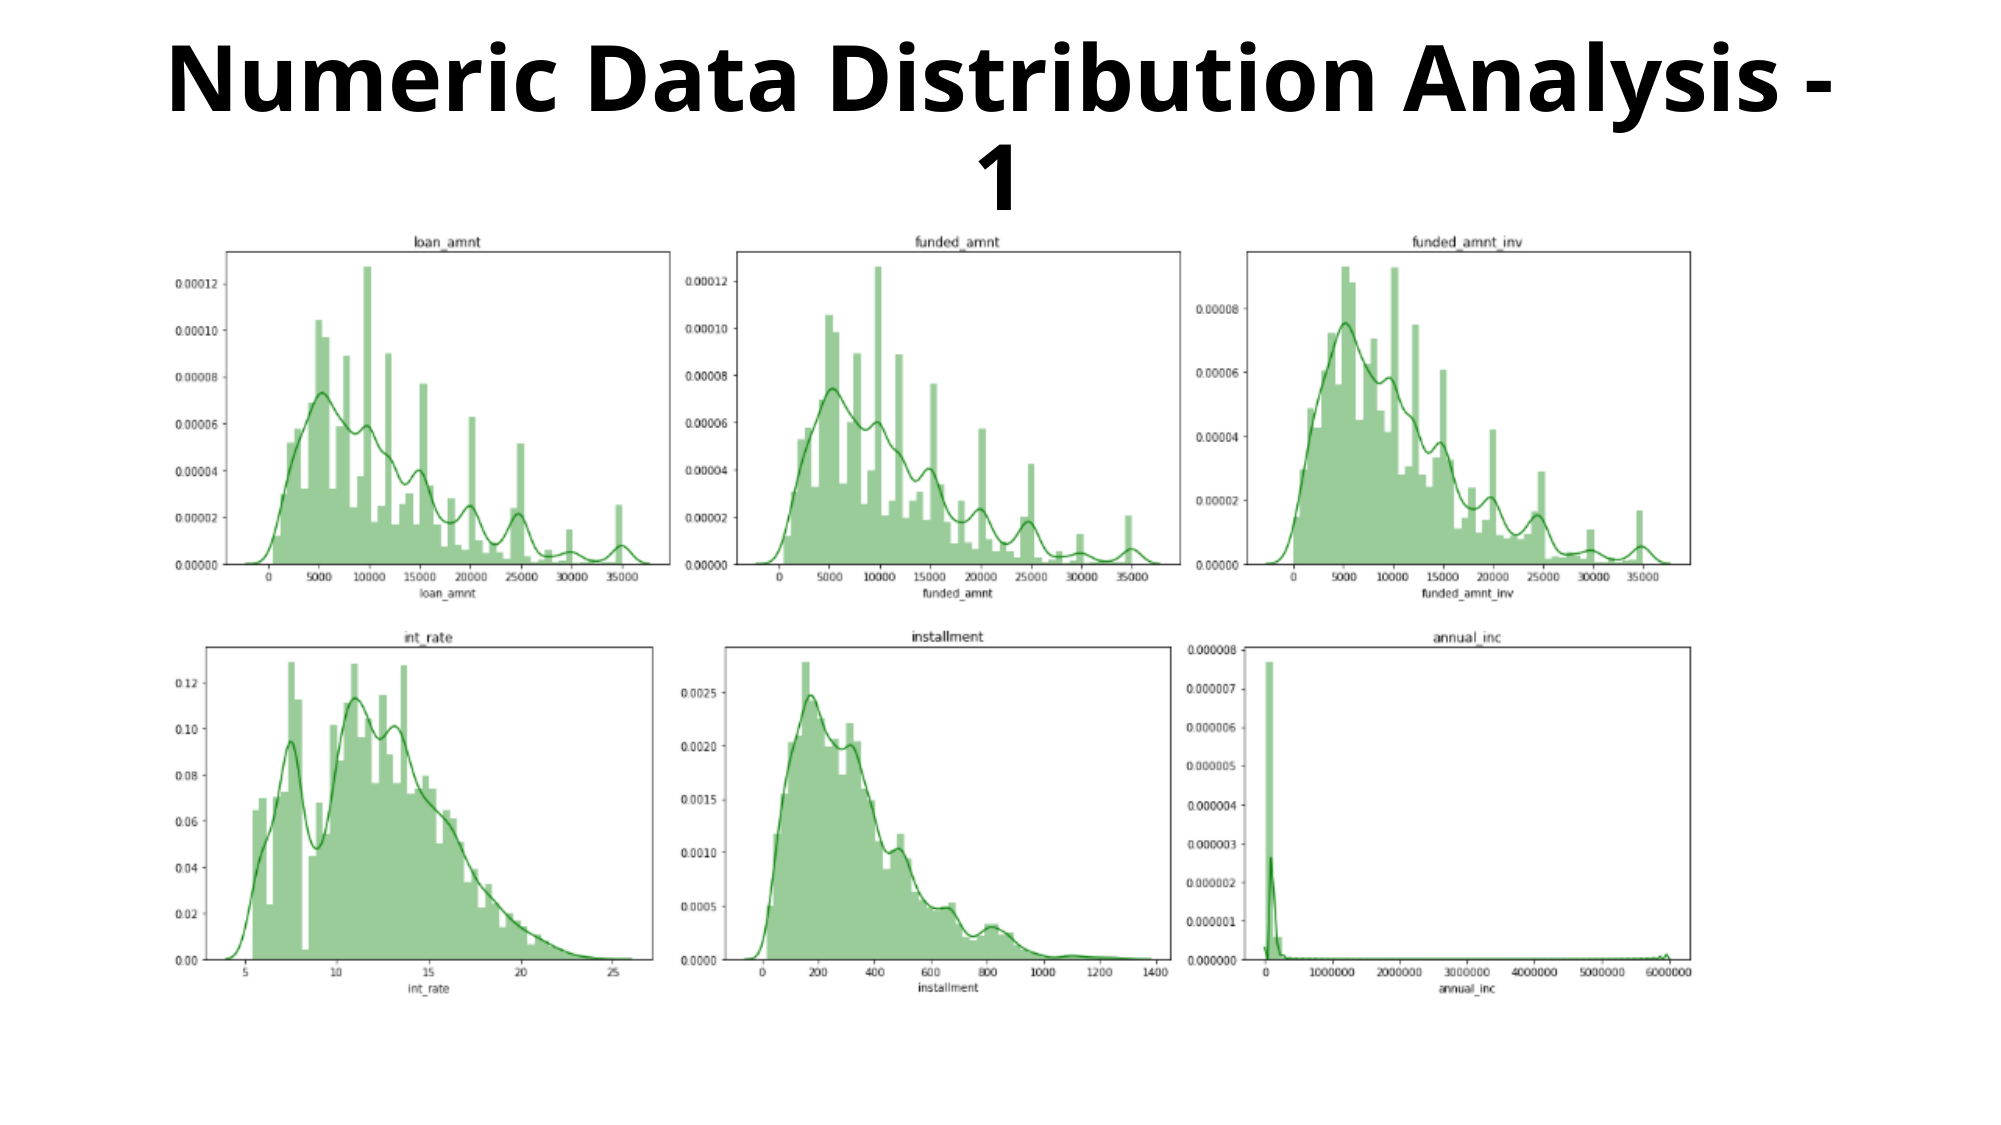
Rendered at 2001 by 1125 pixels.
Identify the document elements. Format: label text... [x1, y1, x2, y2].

title Numeric Data Distribution Analysis - 1 [137, 59, 1863, 203]
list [152, 228, 1707, 1014]
